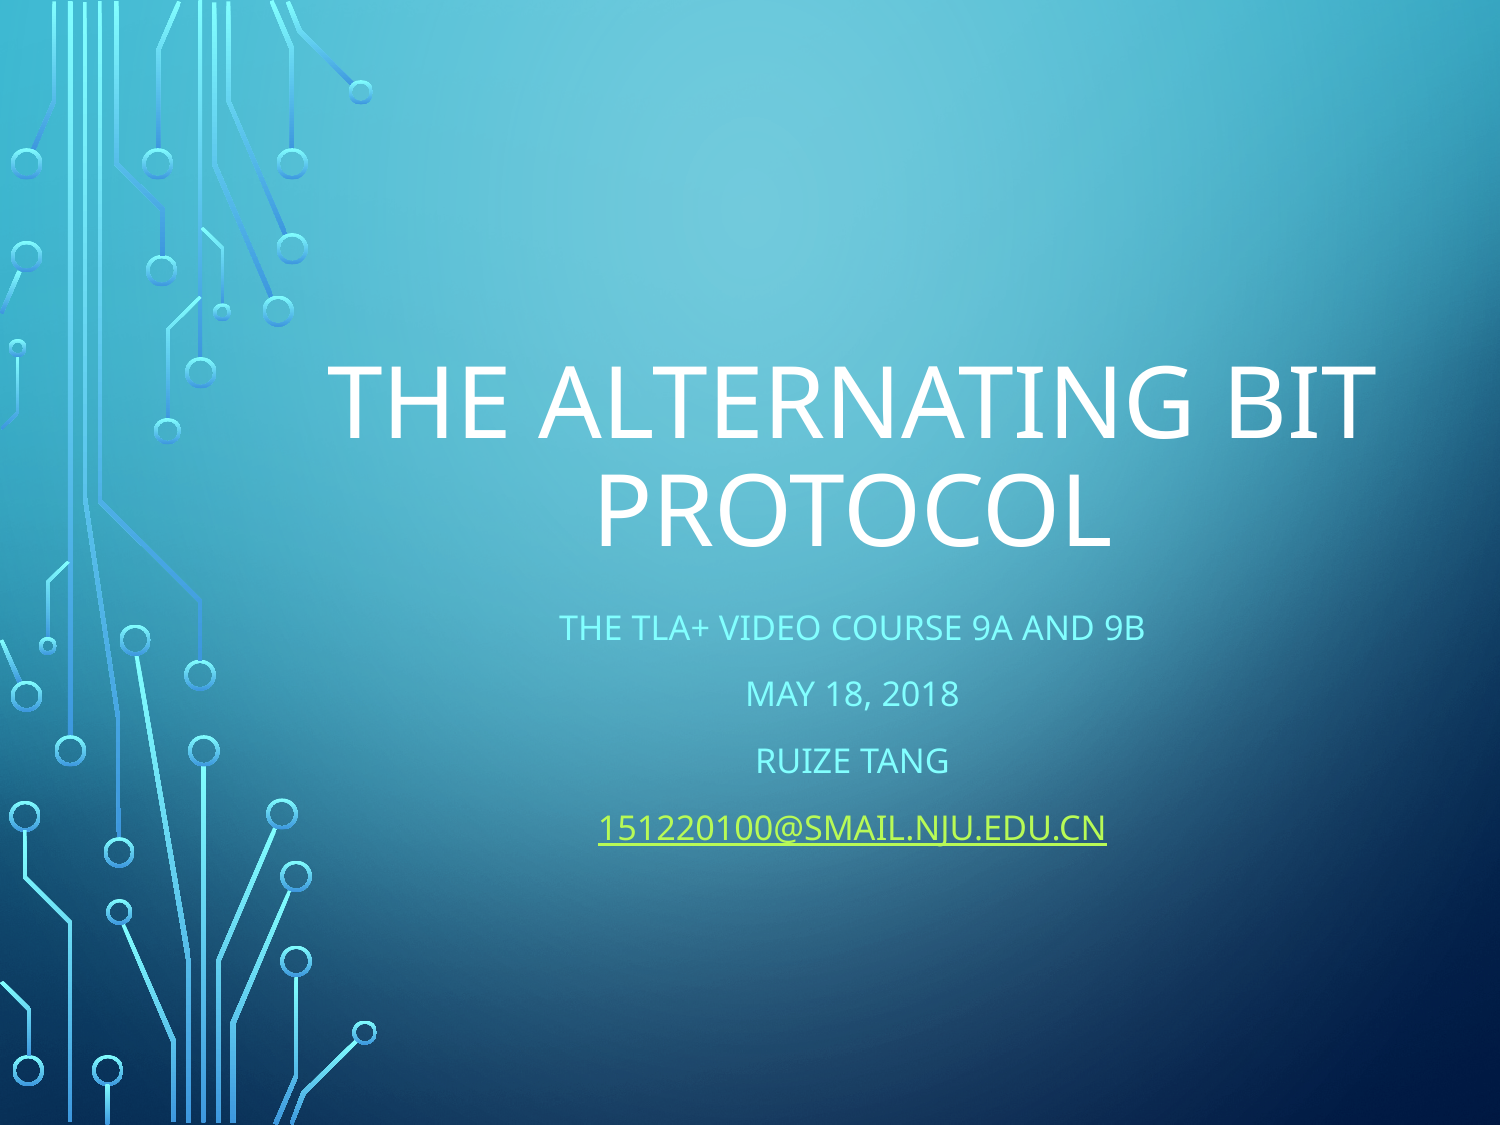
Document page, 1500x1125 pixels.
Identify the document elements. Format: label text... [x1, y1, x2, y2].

title The Alternating Bit Protocol [311, 184, 1394, 576]
subtitle The TLA+ Video Course 9a and 9b May 18, 2018 Ruize Tang 151220100@smail.nju.edu.cn [311, 590, 1394, 863]
